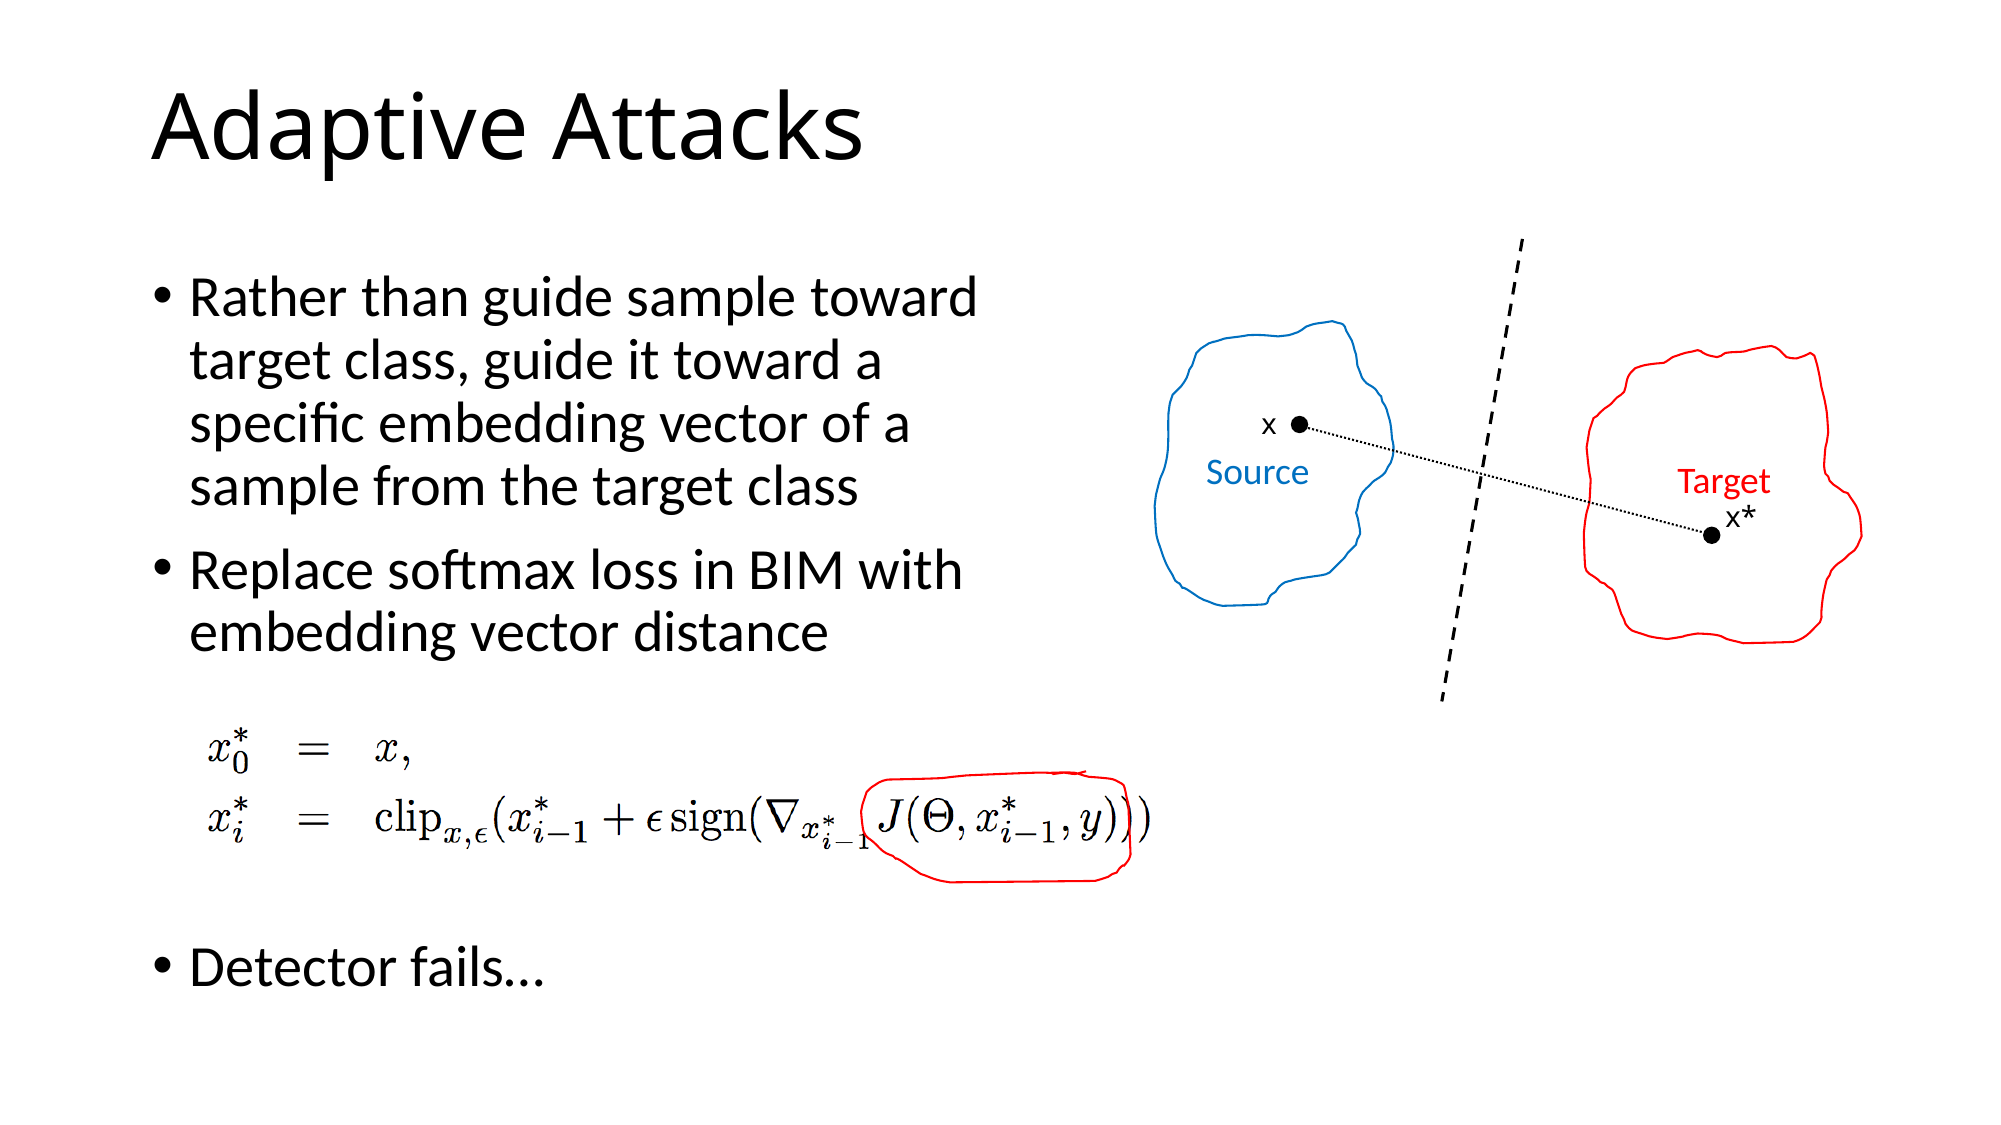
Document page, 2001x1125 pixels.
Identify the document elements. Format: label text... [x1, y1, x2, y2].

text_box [1302, 426, 1702, 532]
text_box Target [1702, 448, 1815, 508]
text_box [1441, 532, 1523, 702]
text_box [1703, 527, 1718, 545]
text_box [1294, 415, 1309, 434]
text_box x [1246, 397, 1294, 439]
picture [185, 701, 1155, 885]
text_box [1441, 238, 1523, 426]
text_box Rather than guide sample toward target class, guide it toward a specific embedding vector of a sample from the target class Replace softmax loss in BIM with embedding vector distance Detector fails… [137, 259, 1069, 1059]
text_box x* [1710, 508, 1779, 541]
text_box [1582, 344, 1863, 645]
text_box Source [1191, 439, 1302, 500]
text_box [1153, 320, 1392, 607]
title Adaptive Attacks [136, 21, 1402, 239]
